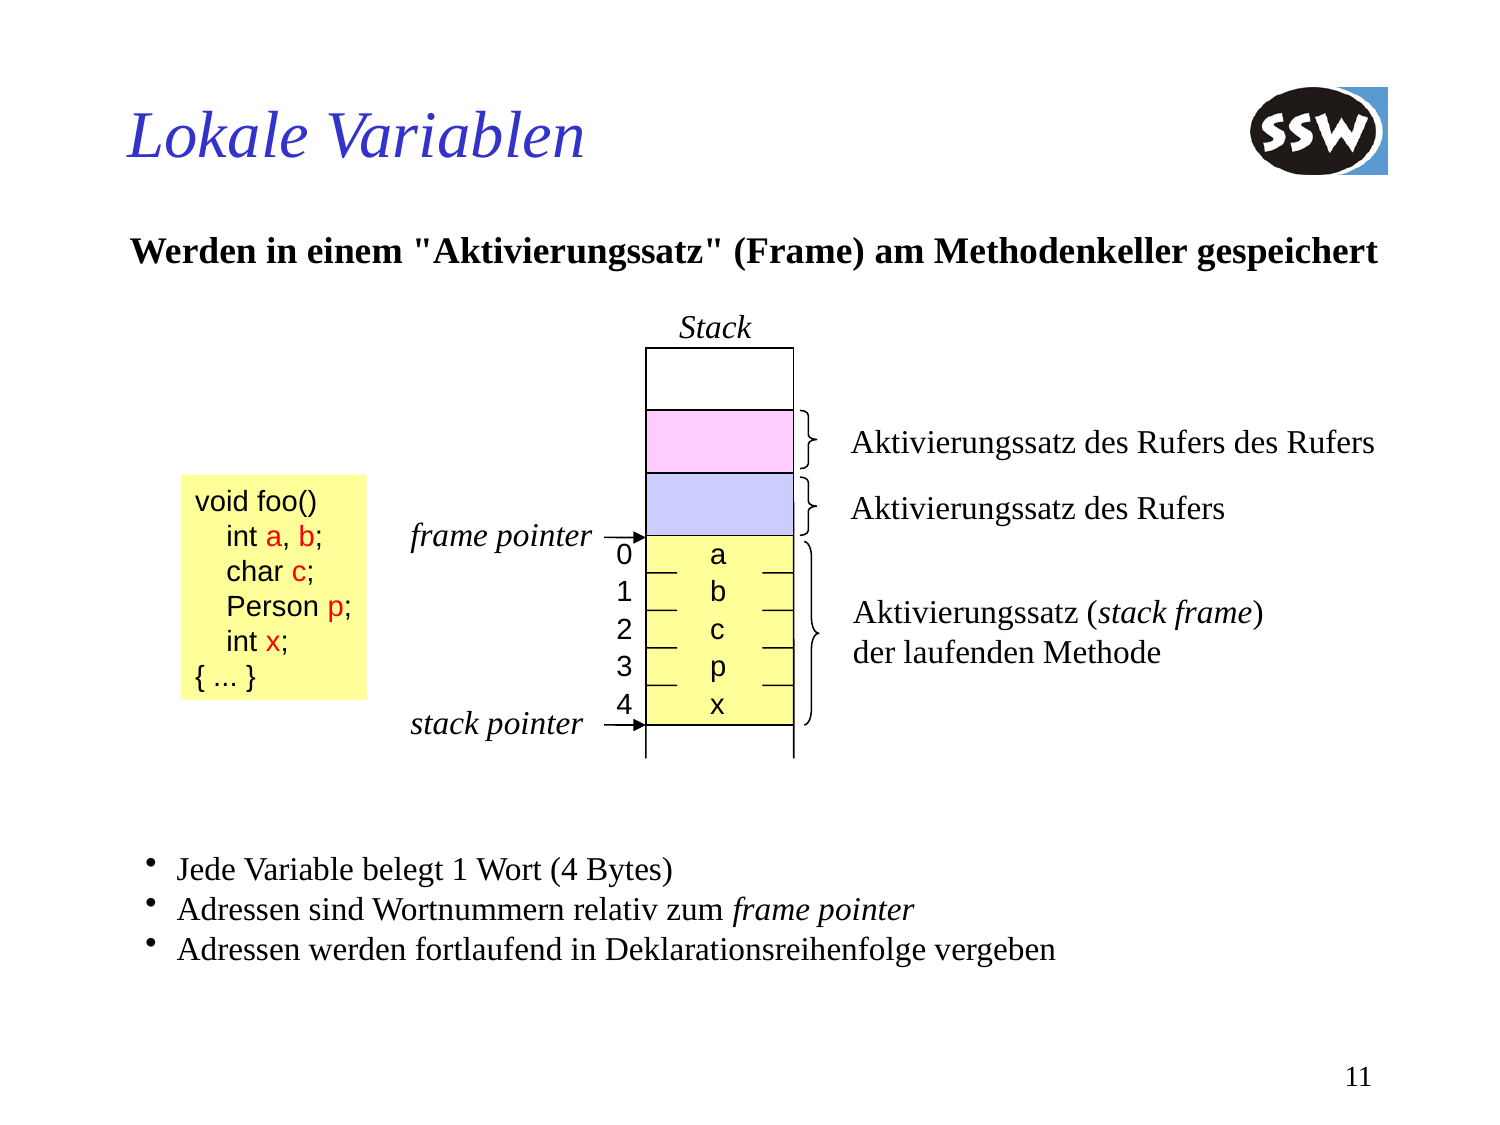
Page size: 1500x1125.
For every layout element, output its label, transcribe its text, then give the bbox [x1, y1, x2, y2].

text_box c [710, 610, 725, 646]
text_box [608, 531, 646, 544]
text_box Aktivierungssatz des Rufers des Rufers [835, 412, 1392, 468]
slide_number 11 [1074, 1050, 1388, 1100]
text_box x [710, 685, 725, 721]
picture [1250, 87, 1388, 175]
text_box [645, 473, 794, 536]
text_box 4 [616, 685, 633, 721]
text_box a [710, 536, 727, 571]
text_box [645, 347, 794, 411]
text_box p [710, 647, 727, 683]
text_box Stack [664, 297, 767, 347]
text_box 0 [616, 538, 633, 571]
text_box 1 [616, 572, 633, 608]
text_box [646, 536, 793, 725]
text_box frame pointer [395, 505, 608, 562]
text_box [799, 477, 817, 536]
title Lokale Variablen [112, 75, 1238, 188]
text_box void foo() int a, b; char c; Person p; int x; { ... } [180, 474, 367, 700]
text_box 3 [616, 647, 633, 683]
text_box Werden in einem "Aktivierungssatz" (Frame) am Methodenkeller gespeichert [114, 218, 1395, 279]
text_box Jede Variable belegt 1 Wort (4 Bytes) Adressen sind Wortnummern relativ zum frame pointer Adressen werden fortlaufend in Deklarationsreihenfolge vergeben [130, 839, 1073, 975]
text_box Aktivierungssatz (stack frame) der laufenden Methode [838, 582, 1279, 679]
text_box Aktivierungssatz des Rufers [835, 478, 1242, 535]
text_box b [710, 572, 727, 608]
text_box 2 [616, 610, 633, 646]
text_box [804, 541, 819, 725]
text_box stack pointer [395, 693, 599, 749]
text_box [799, 410, 817, 469]
text_box [604, 718, 646, 732]
text_box [645, 411, 794, 473]
